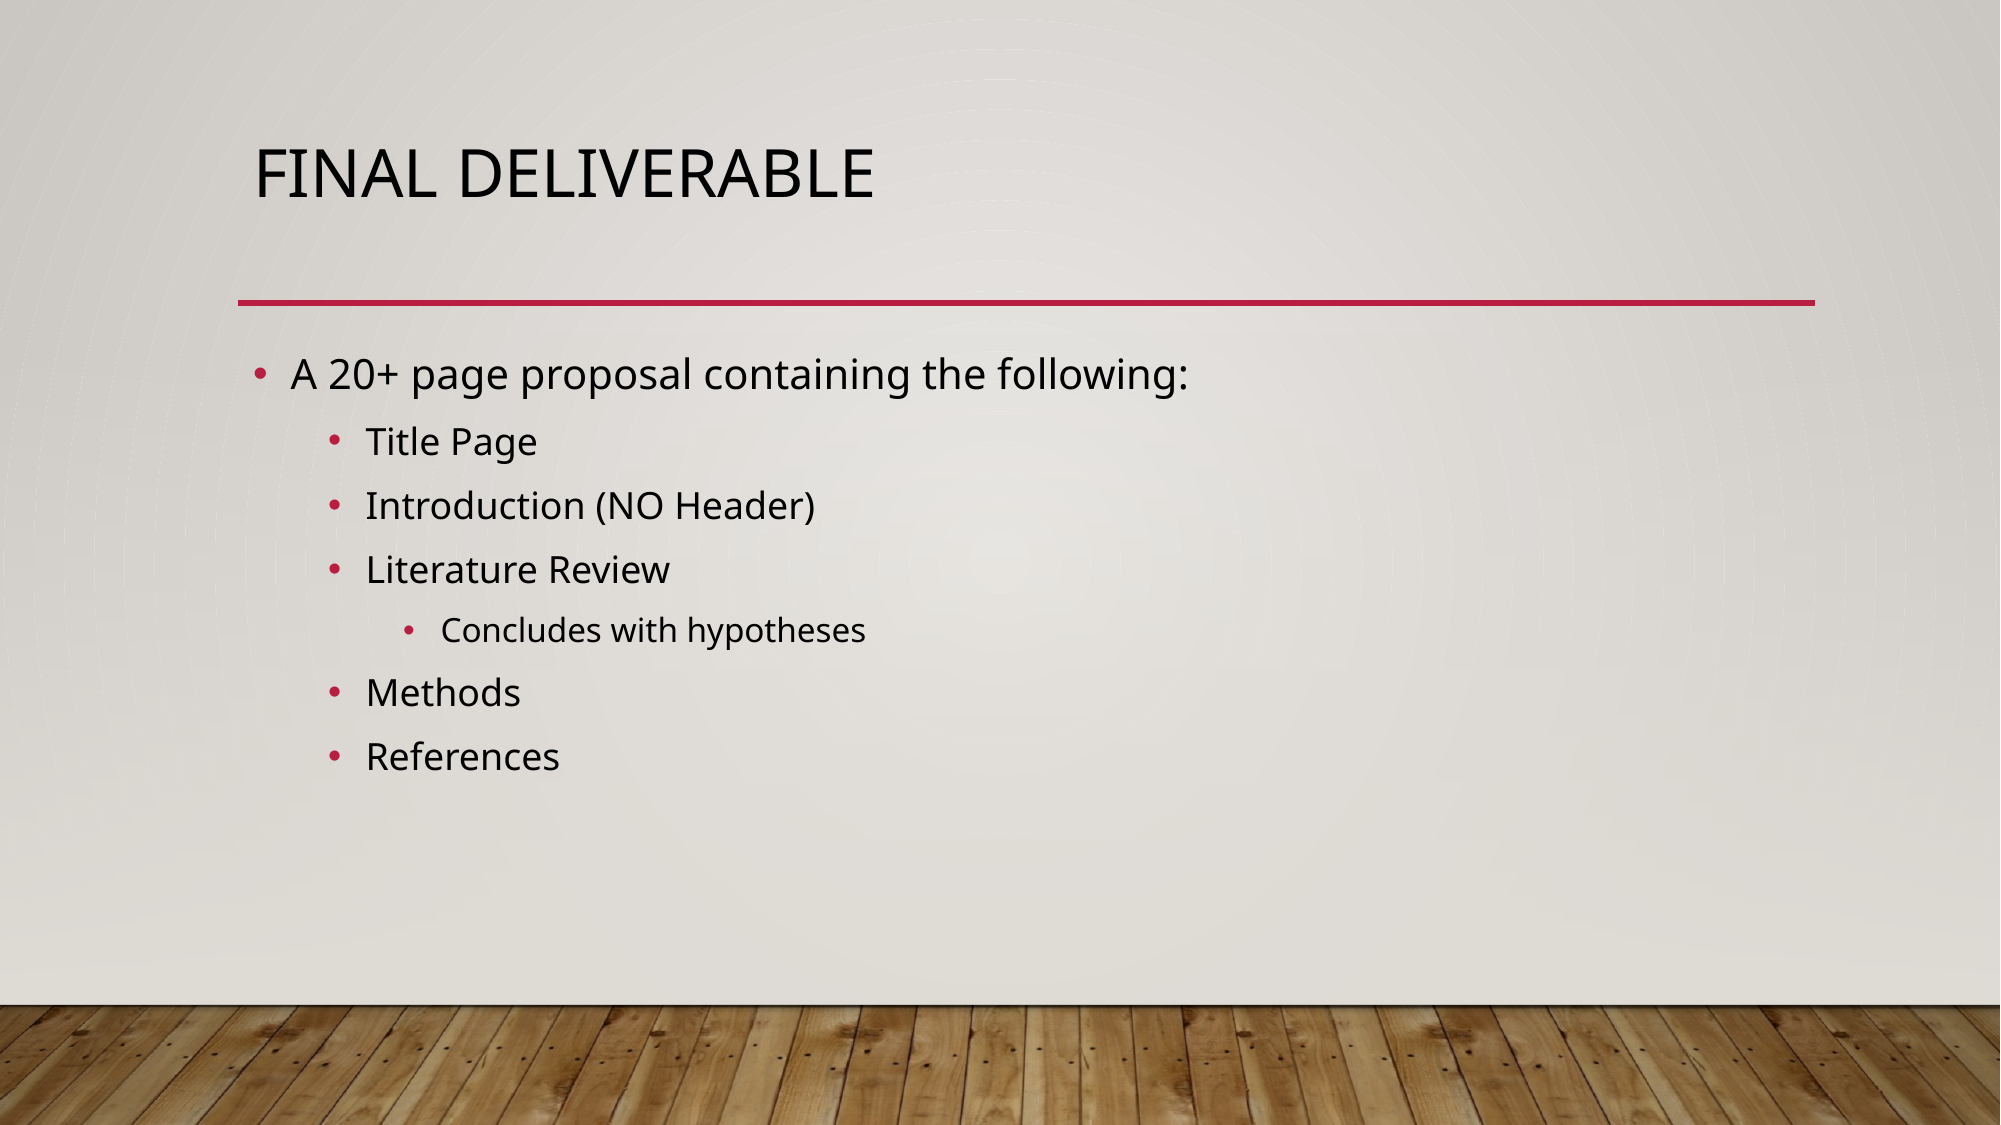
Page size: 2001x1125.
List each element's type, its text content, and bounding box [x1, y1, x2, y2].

list A 20+ page proposal containing the following: Title Page Introduction (NO Header) Literature Review Concludes with hypotheses Methods References [238, 330, 1814, 897]
title Final deliverable [238, 131, 1814, 305]
picture [0, 1005, 2000, 1125]
